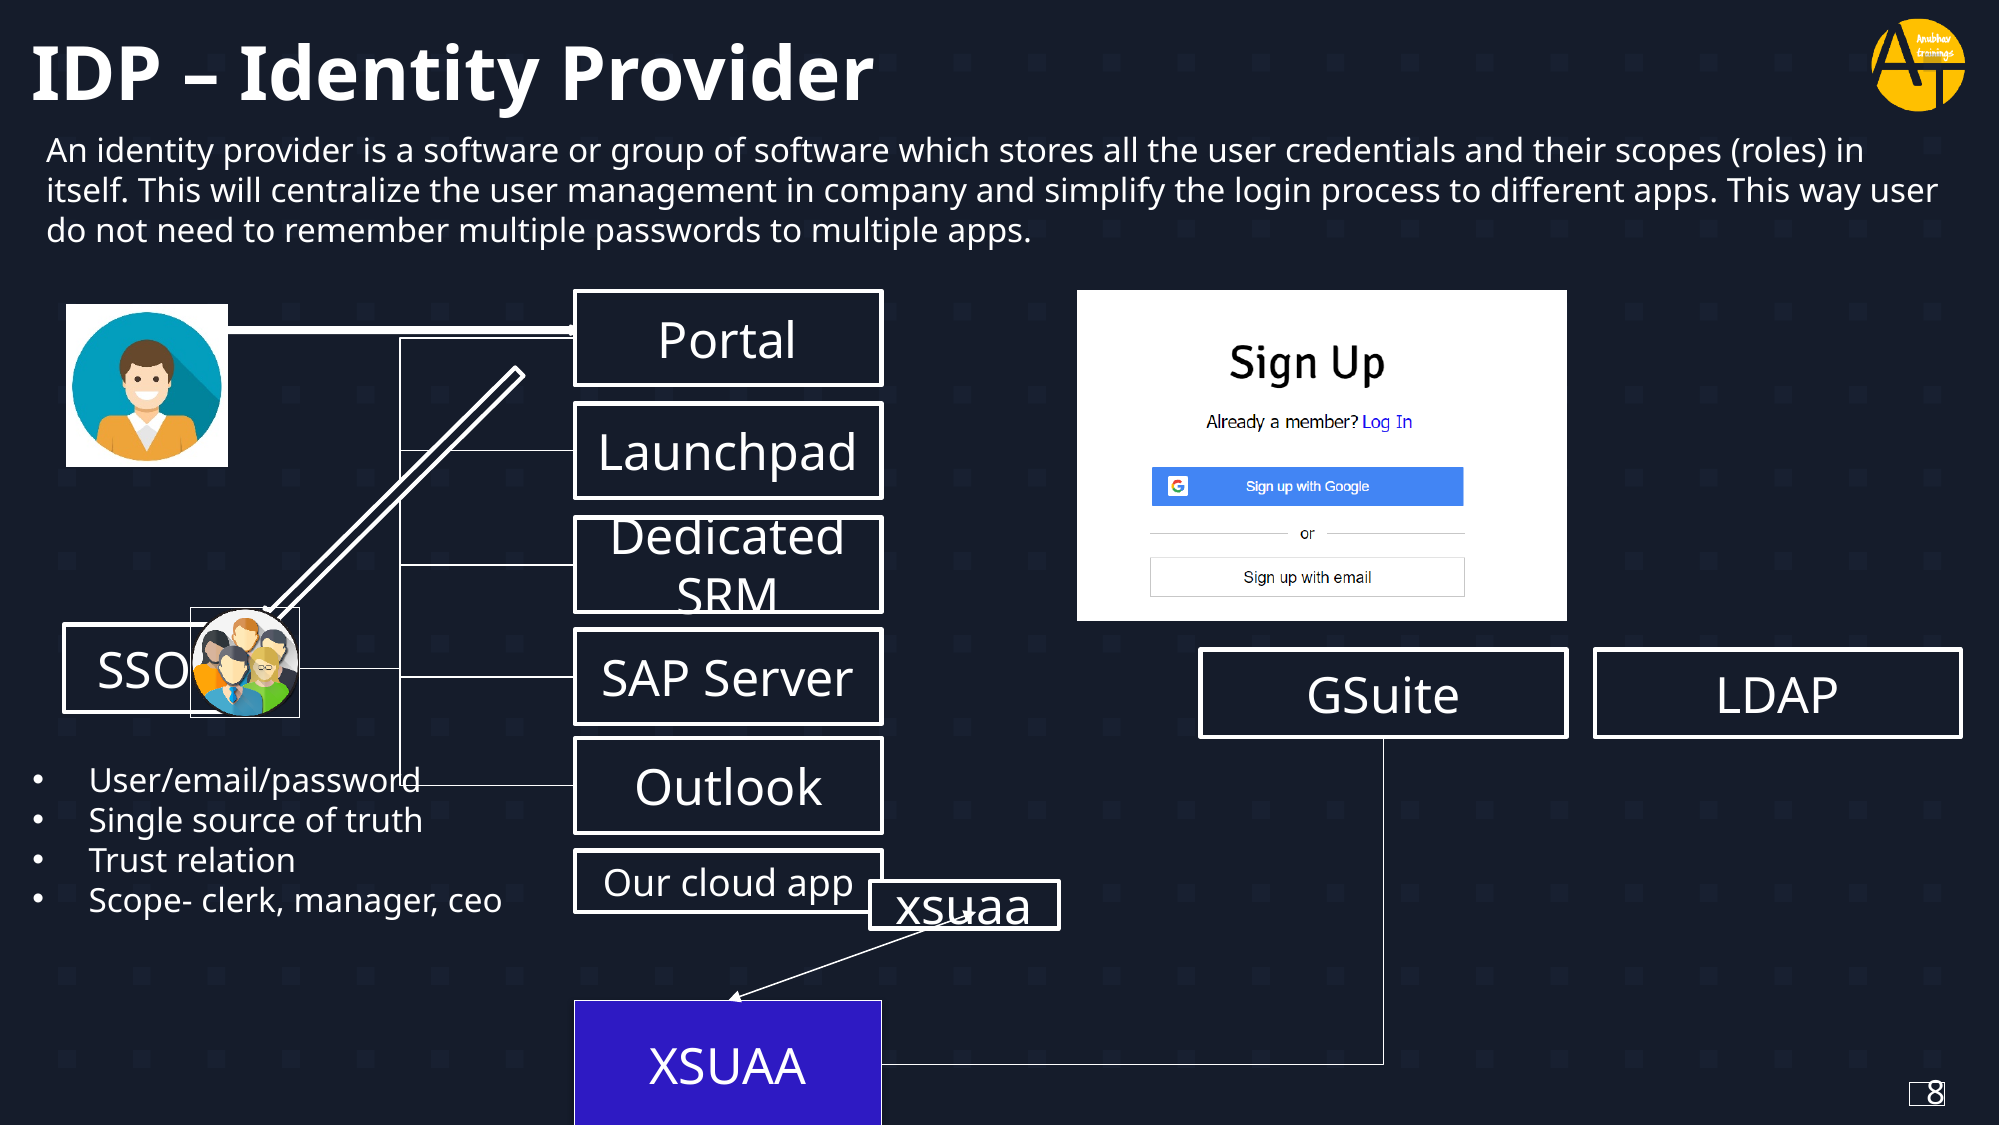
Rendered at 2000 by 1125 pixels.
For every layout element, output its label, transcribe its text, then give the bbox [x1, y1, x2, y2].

text_box GSuite [1198, 647, 1569, 739]
title IDP – Identity Provider [31, 12, 1831, 122]
text_box SSO [62, 622, 184, 714]
slide_number 8 [1909, 1082, 1945, 1106]
text_box Launchpad [579, 401, 884, 500]
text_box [224, 564, 575, 667]
picture [189, 607, 300, 718]
text_box Outlook [573, 736, 884, 835]
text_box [224, 337, 575, 450]
text_box Our cloud app [573, 848, 884, 914]
picture [1077, 290, 1567, 622]
text_box Dedicated SRM [580, 515, 884, 614]
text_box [224, 450, 575, 564]
text_box xsuaa [868, 879, 963, 910]
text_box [304, 668, 575, 678]
text_box Portal [573, 289, 884, 387]
text_box LDAP [1593, 647, 1963, 739]
text_box XSUAA [574, 1000, 882, 1125]
picture [66, 303, 229, 467]
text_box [968, 649, 1297, 1125]
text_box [727, 911, 977, 1001]
text_box An identity provider is a software or group of software which stores all the user credentials and their scopes (roles) in itself. This will centralize the user management in company and simplify the login process to different apps. This way user do not need to remember multiple passwords to multiple apps. [31, 122, 1969, 257]
text_box User/email/password Single source of truth Trust relation Scope- clerk, manager, ceo [17, 751, 549, 926]
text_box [224, 683, 576, 786]
picture [1862, 12, 1970, 119]
text_box SAP Server [579, 627, 884, 726]
text_box [232, 324, 577, 336]
